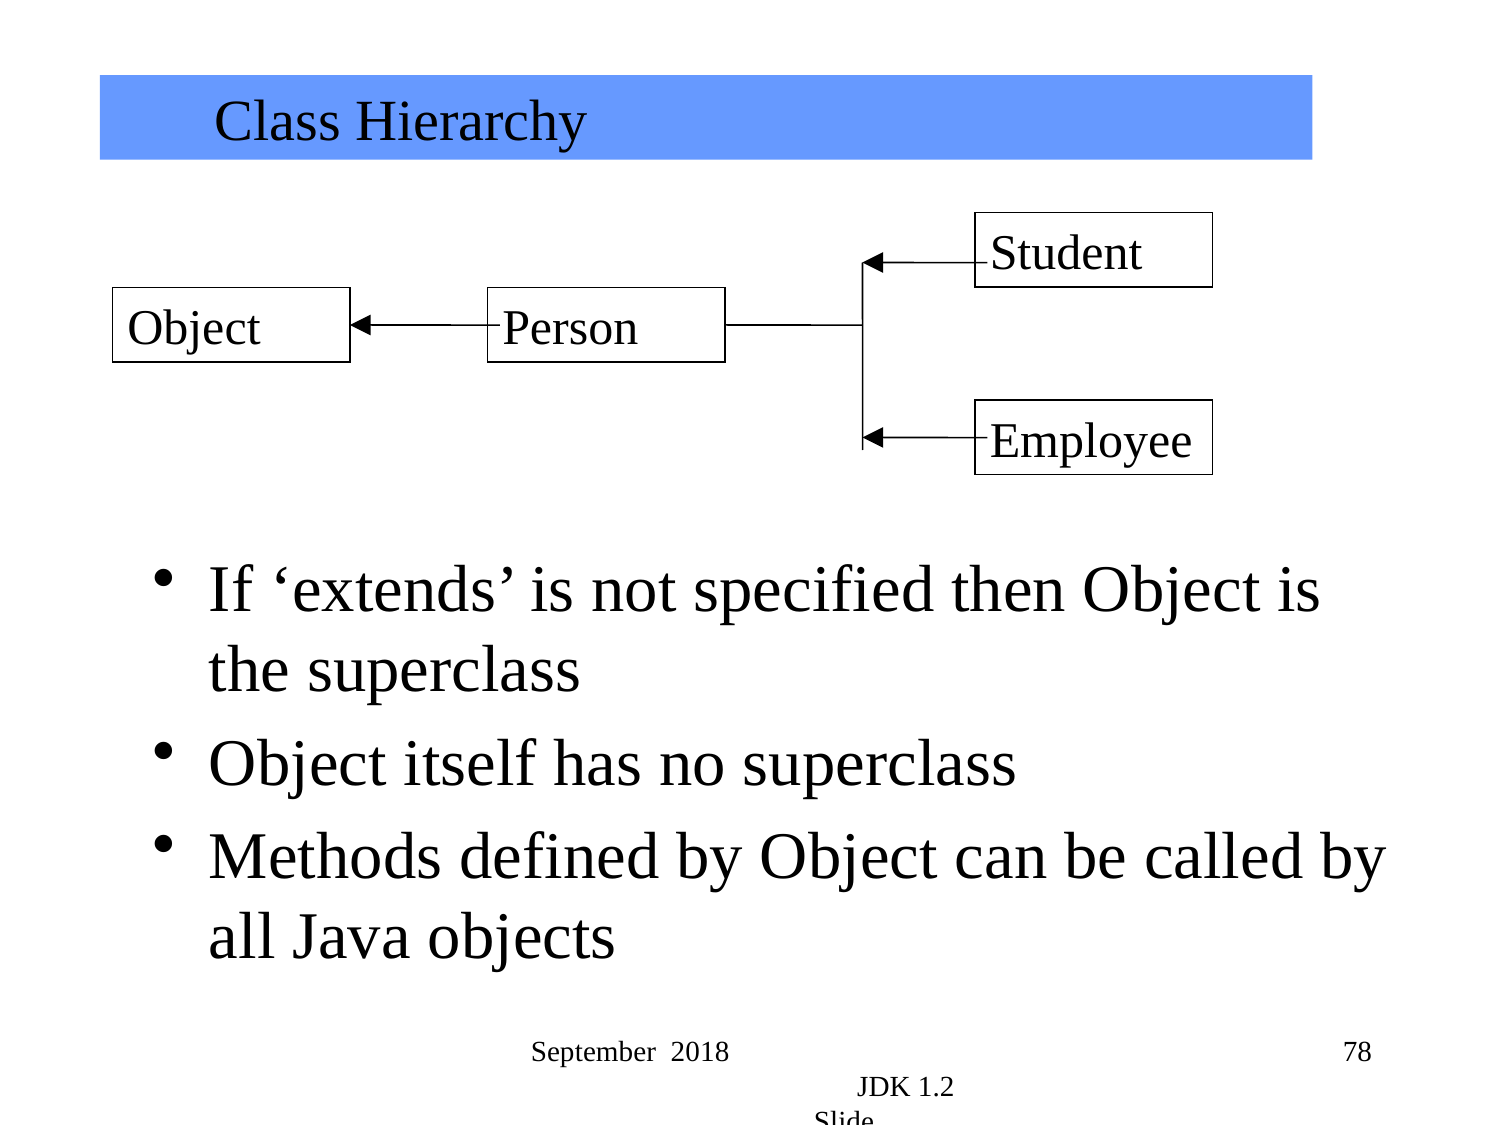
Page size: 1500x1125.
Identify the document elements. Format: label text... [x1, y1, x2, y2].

text_box Class Hierarchy [99, 75, 1313, 160]
text_box [862, 252, 988, 273]
text_box Person [487, 287, 725, 363]
text_box Student [974, 212, 1213, 288]
text_box Employee [974, 399, 1213, 475]
slide_number 78 [1074, 1024, 1388, 1101]
text_box If ‘extends’ is not specified then Object is the superclass Object itself has no superclass Methods defined by Object can be called by all Java objects [137, 537, 1406, 1013]
footer September 2018 JDK 1.2 Slide [512, 1024, 988, 1101]
text_box Object [112, 287, 350, 363]
text_box [862, 427, 988, 448]
text_box [349, 314, 500, 336]
